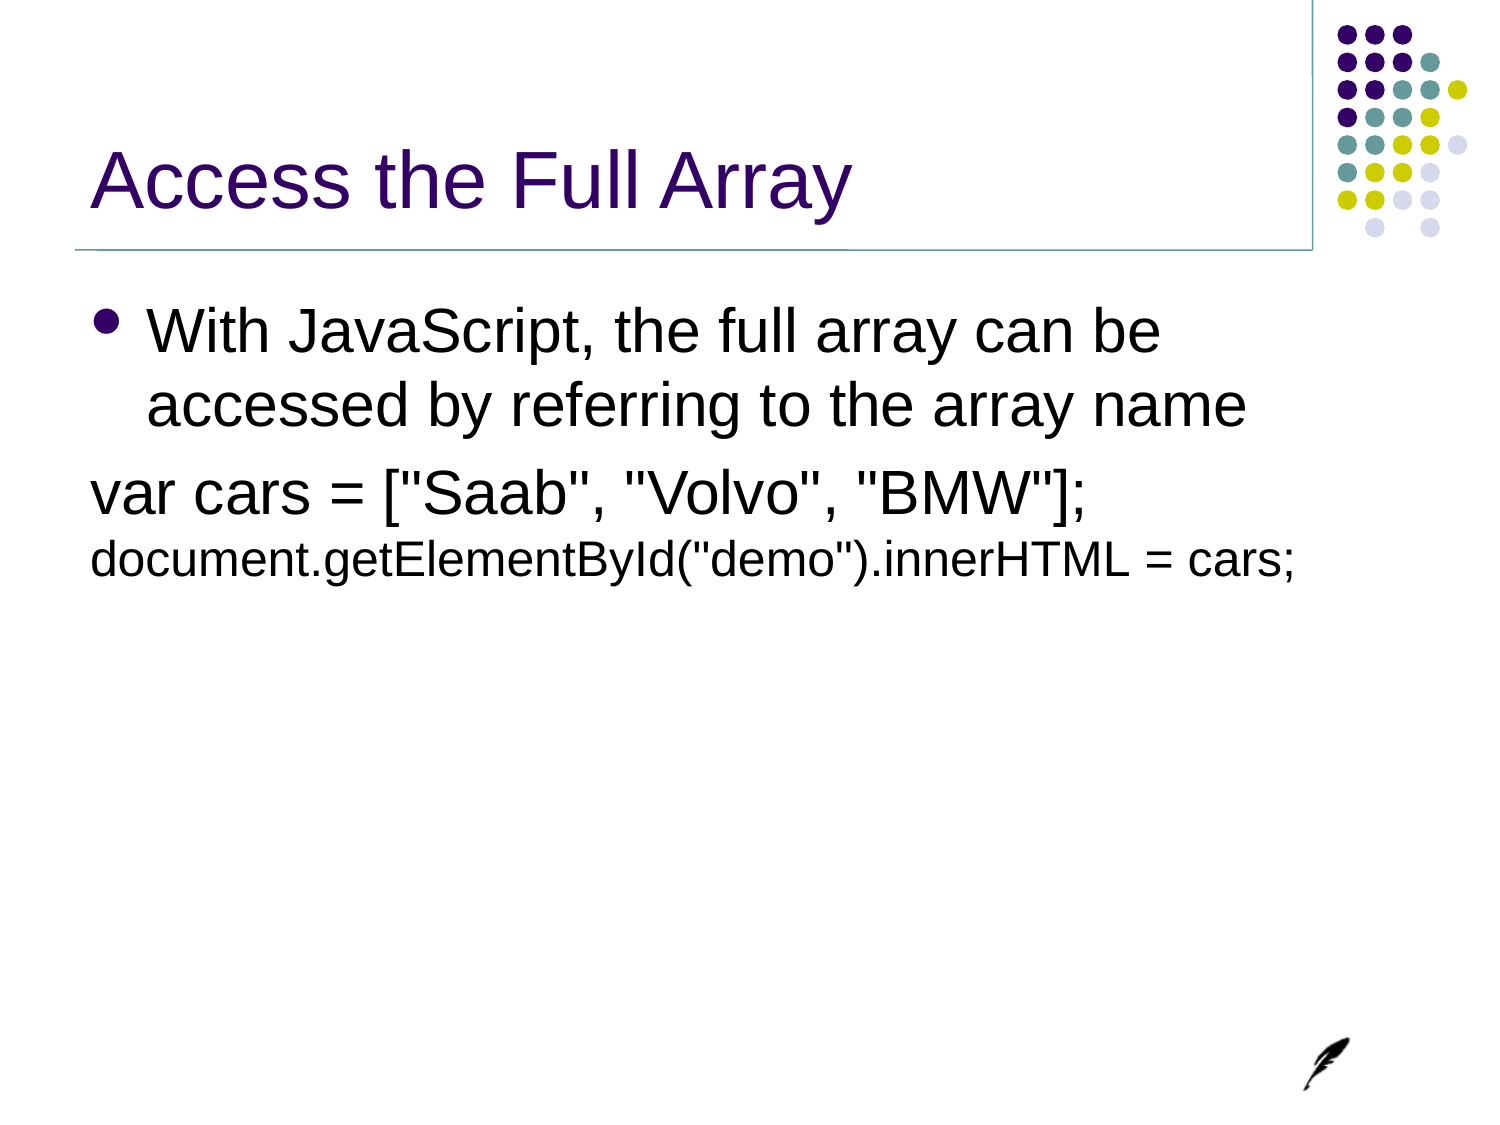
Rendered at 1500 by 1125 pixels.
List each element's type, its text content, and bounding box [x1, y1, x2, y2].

list With JavaScript, the full array can be accessed by referring to the array name var cars = ["Saab", "Volvo", "BMW"]; document.getElementById("demo").innerHTML = cars; [75, 282, 1425, 1006]
picture [1295, 1027, 1357, 1103]
title Access the Full Array [75, 20, 1313, 233]
